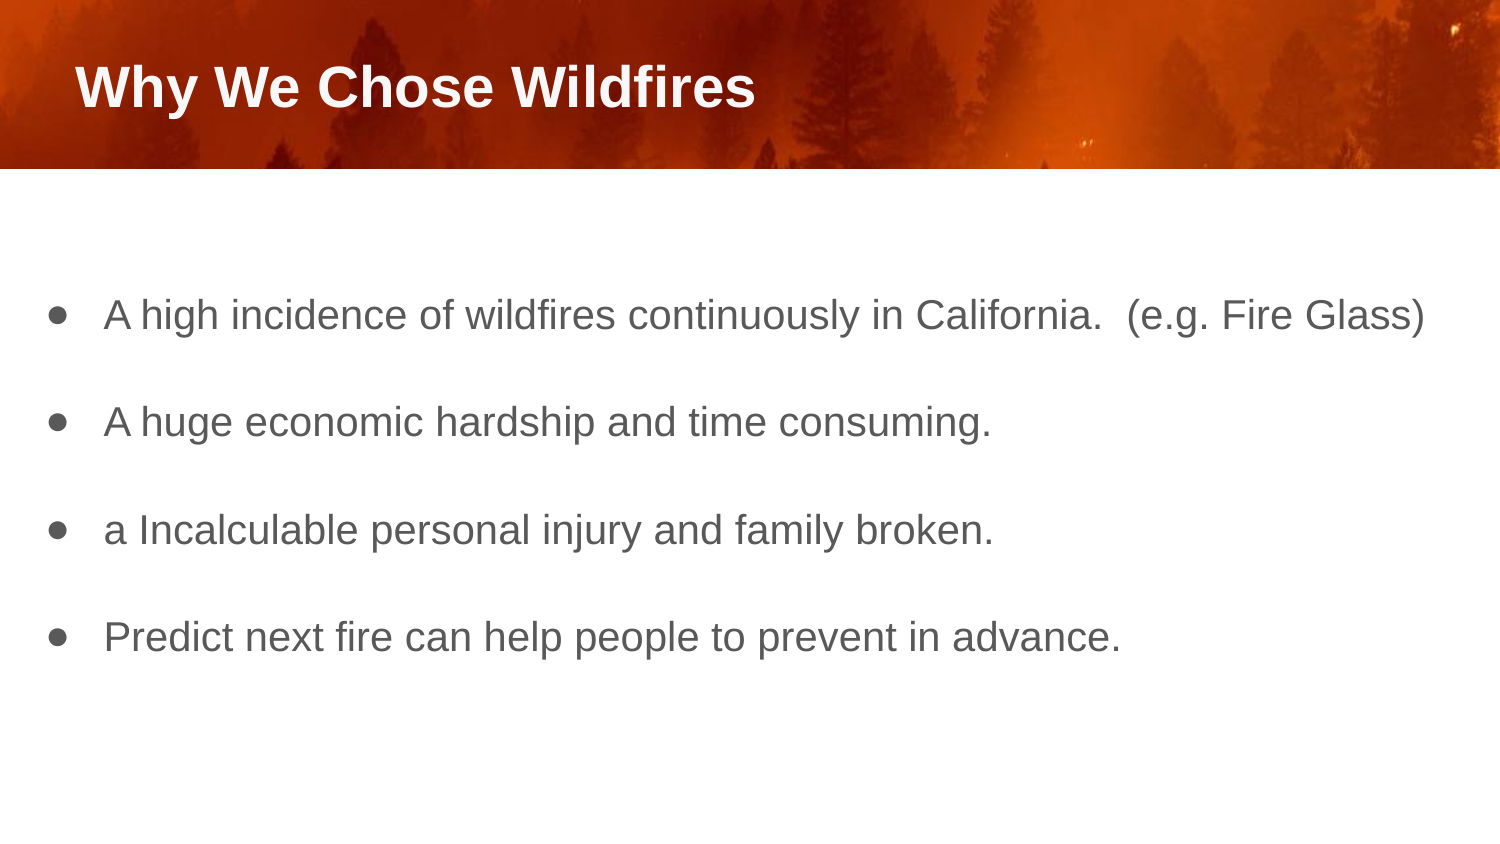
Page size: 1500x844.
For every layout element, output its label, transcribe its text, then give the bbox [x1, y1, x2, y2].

subtitle A high incidence of wildfires continuously in California. (e.g. Fire Glass) A huge economic hardship and time consuming. a Incalculable personal injury and family broken. Predict next fire can help people to prevent in advance. [13, 215, 1500, 788]
picture [0, 0, 1500, 169]
